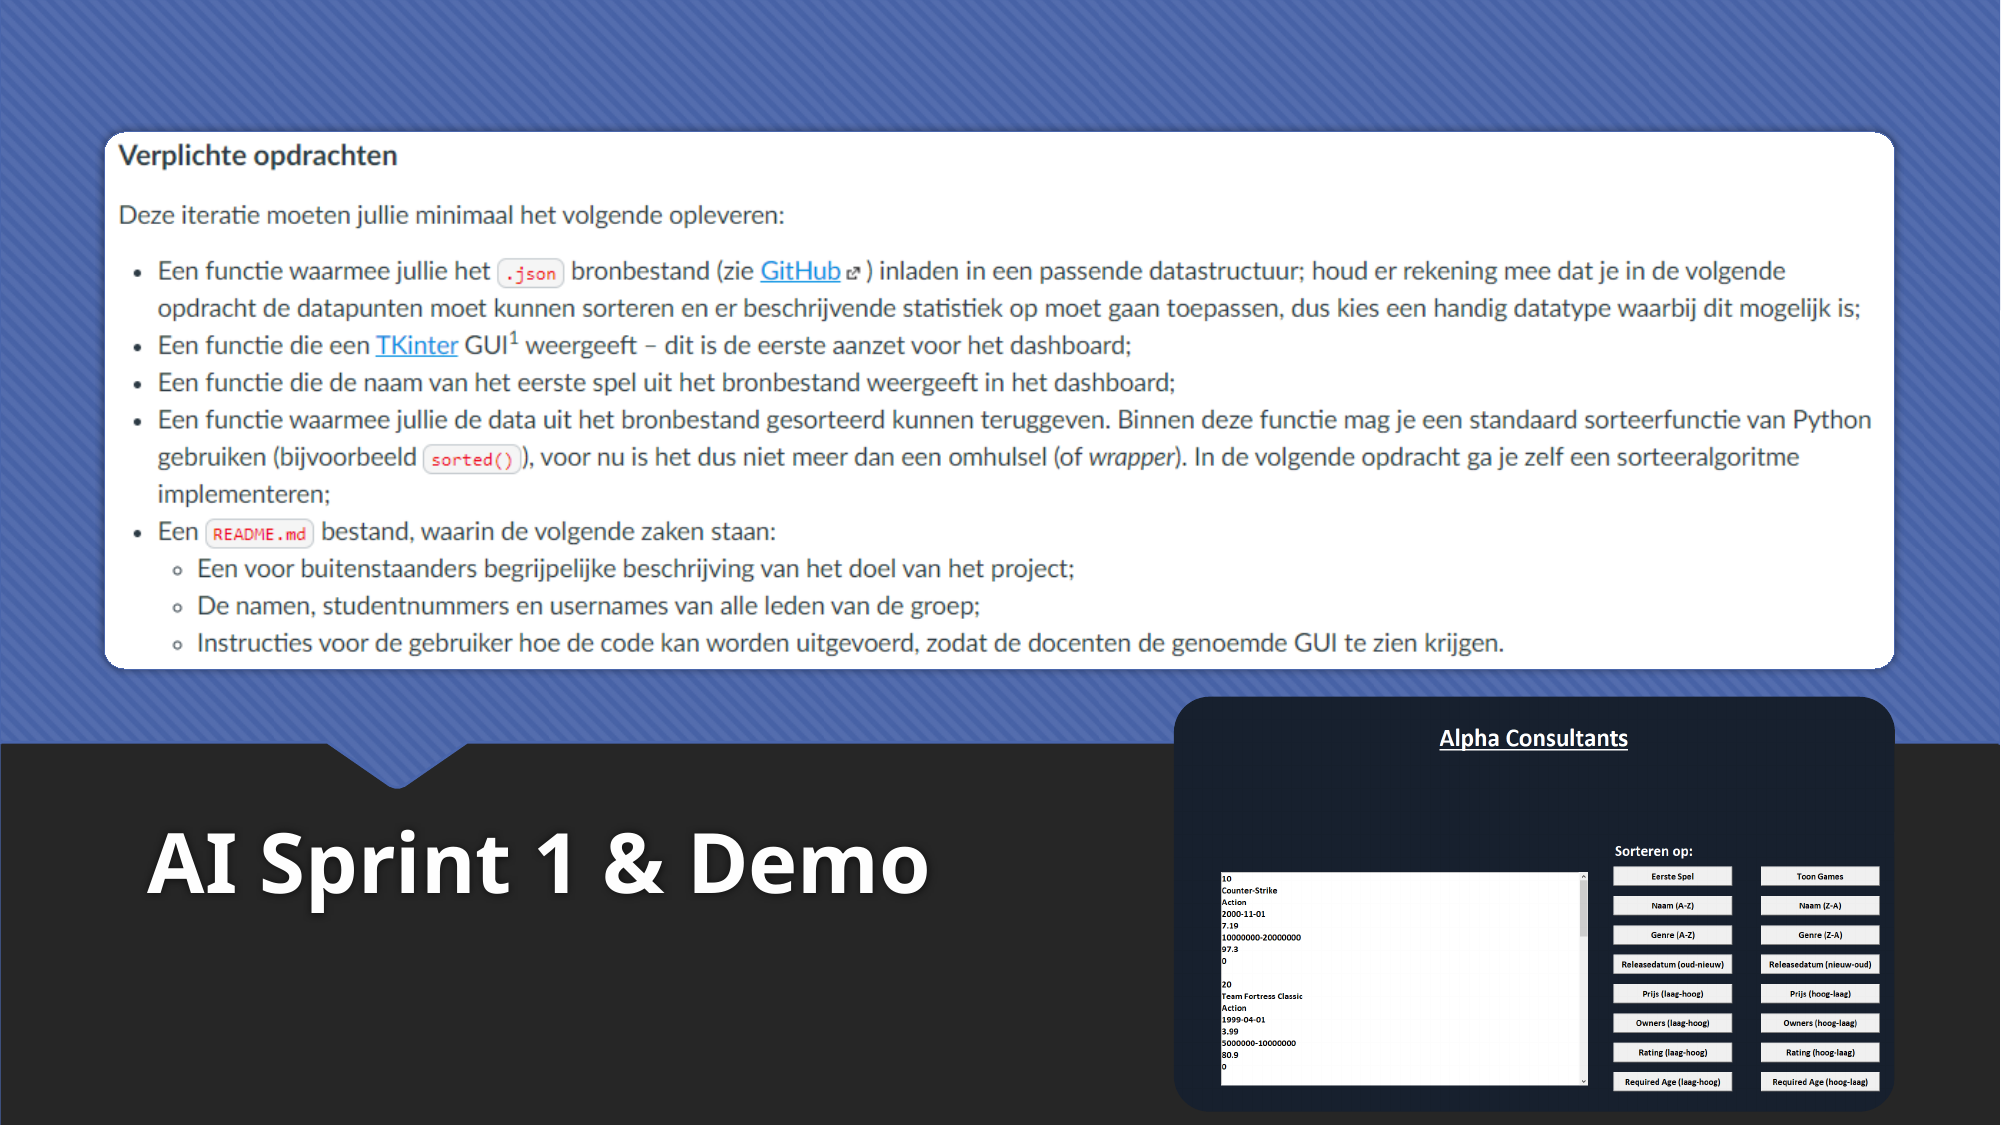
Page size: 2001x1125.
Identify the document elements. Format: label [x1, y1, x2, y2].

text_box [0, 742, 2000, 1125]
text_box [0, 0, 2000, 742]
list [103, 131, 1896, 670]
picture [1173, 696, 1896, 1112]
